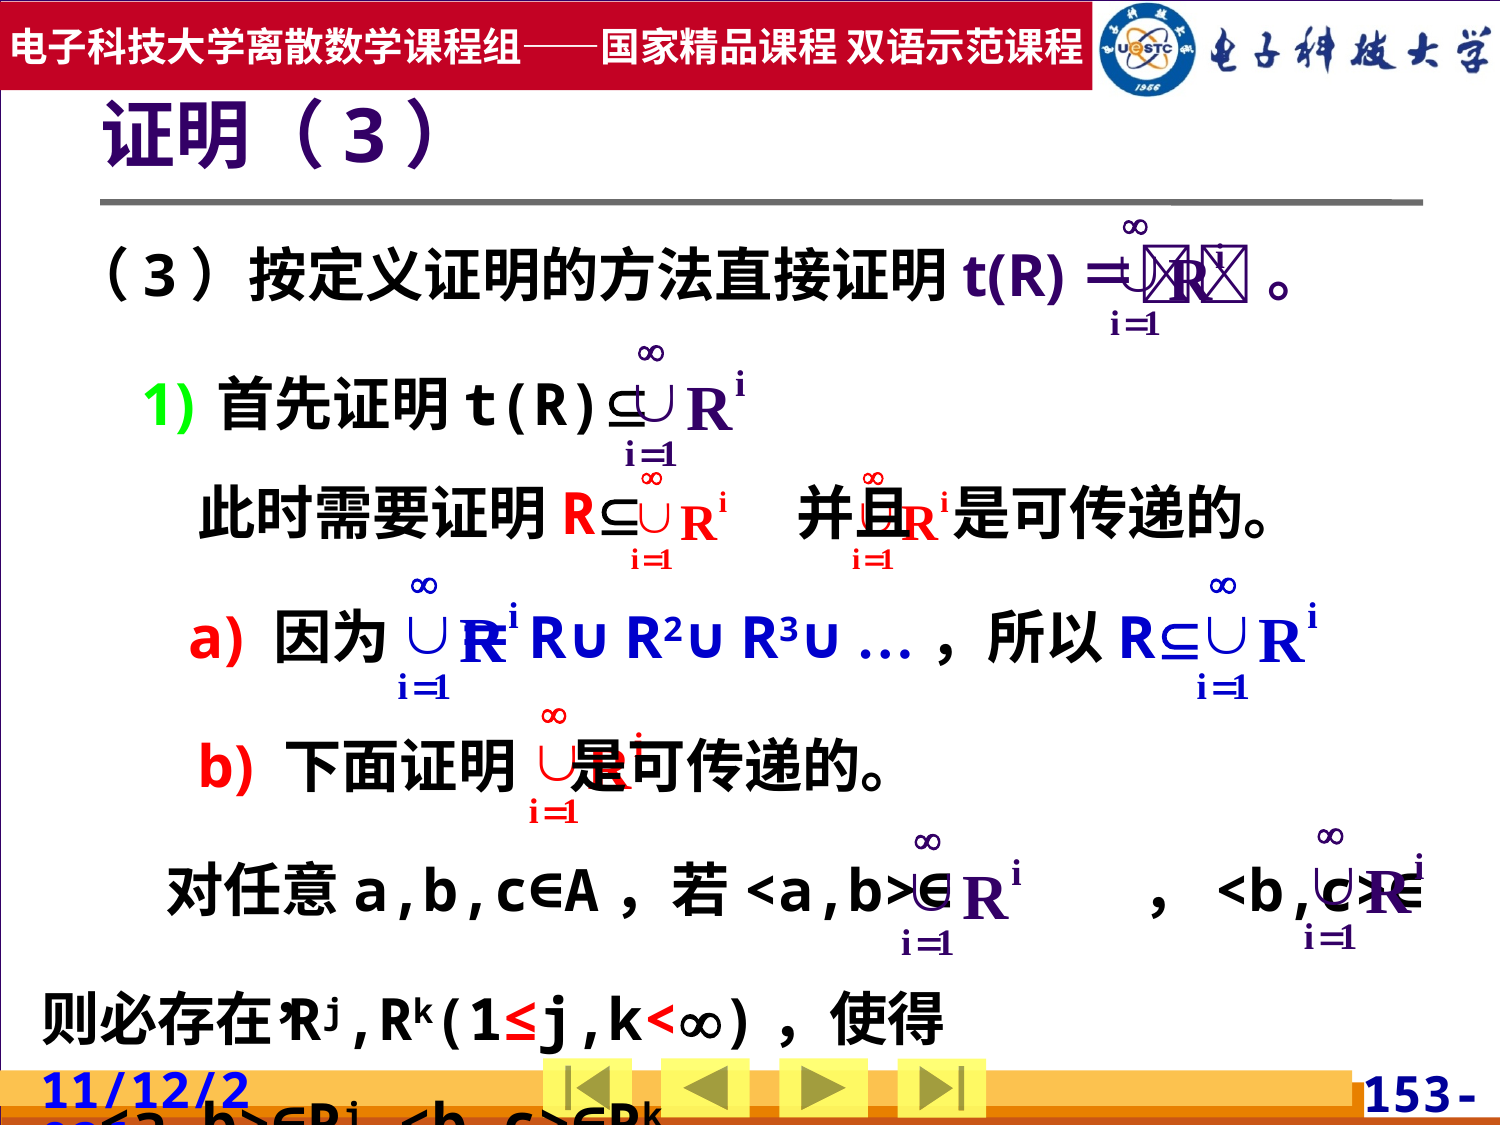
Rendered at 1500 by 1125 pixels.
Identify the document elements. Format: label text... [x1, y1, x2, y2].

title 证明（3） [100, 90, 1424, 187]
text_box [135, 353, 975, 478]
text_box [182, 553, 1365, 684]
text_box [159, 803, 1483, 967]
picture [1098, 1, 1495, 98]
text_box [182, 684, 1374, 802]
text_box 则必存在Rj,Rk(1≤j,k<)，使得<a,b>∈Rj,<b,c>∈Rk, [35, 941, 1483, 1125]
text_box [65, 196, 1341, 346]
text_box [182, 452, 1374, 578]
